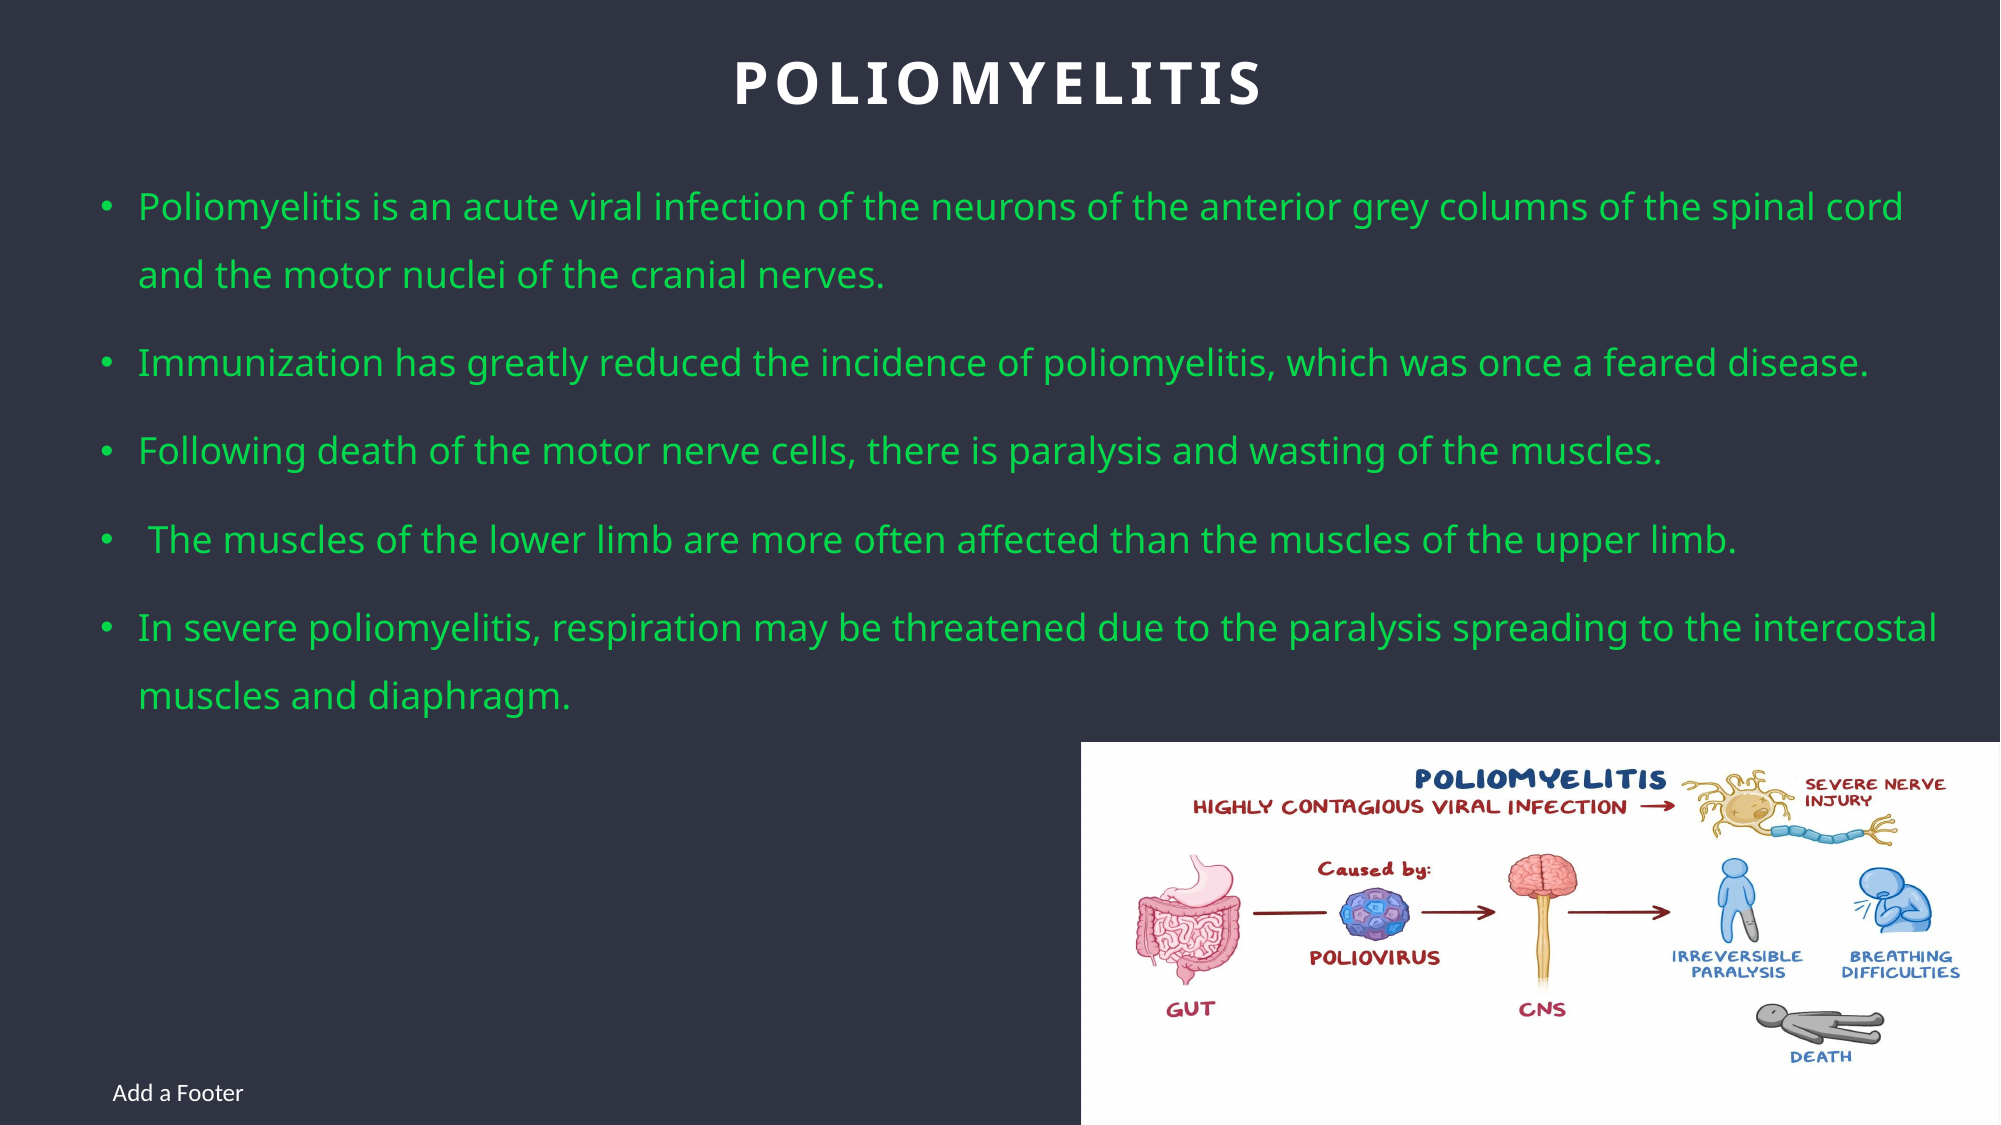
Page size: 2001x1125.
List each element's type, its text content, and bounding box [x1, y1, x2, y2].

list Poliomyelitis is an acute viral infection of the neurons of the anterior grey columns of the spinal cord and the motor nuclei of the cranial nerves. Immunization has greatly reduced the incidence of poliomyelitis, which was once a feared disease. Following death of the motor nerve cells, there is paralysis and wasting of the muscles. The muscles of the lower limb are more often affected than the muscles of the upper limb. In severe poliomyelitis, respiration may be threatened due to the paralysis spreading to the intercostal muscles and diaphragm. [85, 153, 1957, 972]
footer Add a Footer [97, 1061, 773, 1121]
picture [1081, 742, 2000, 1125]
title Poliomyelitis [97, 45, 1903, 196]
